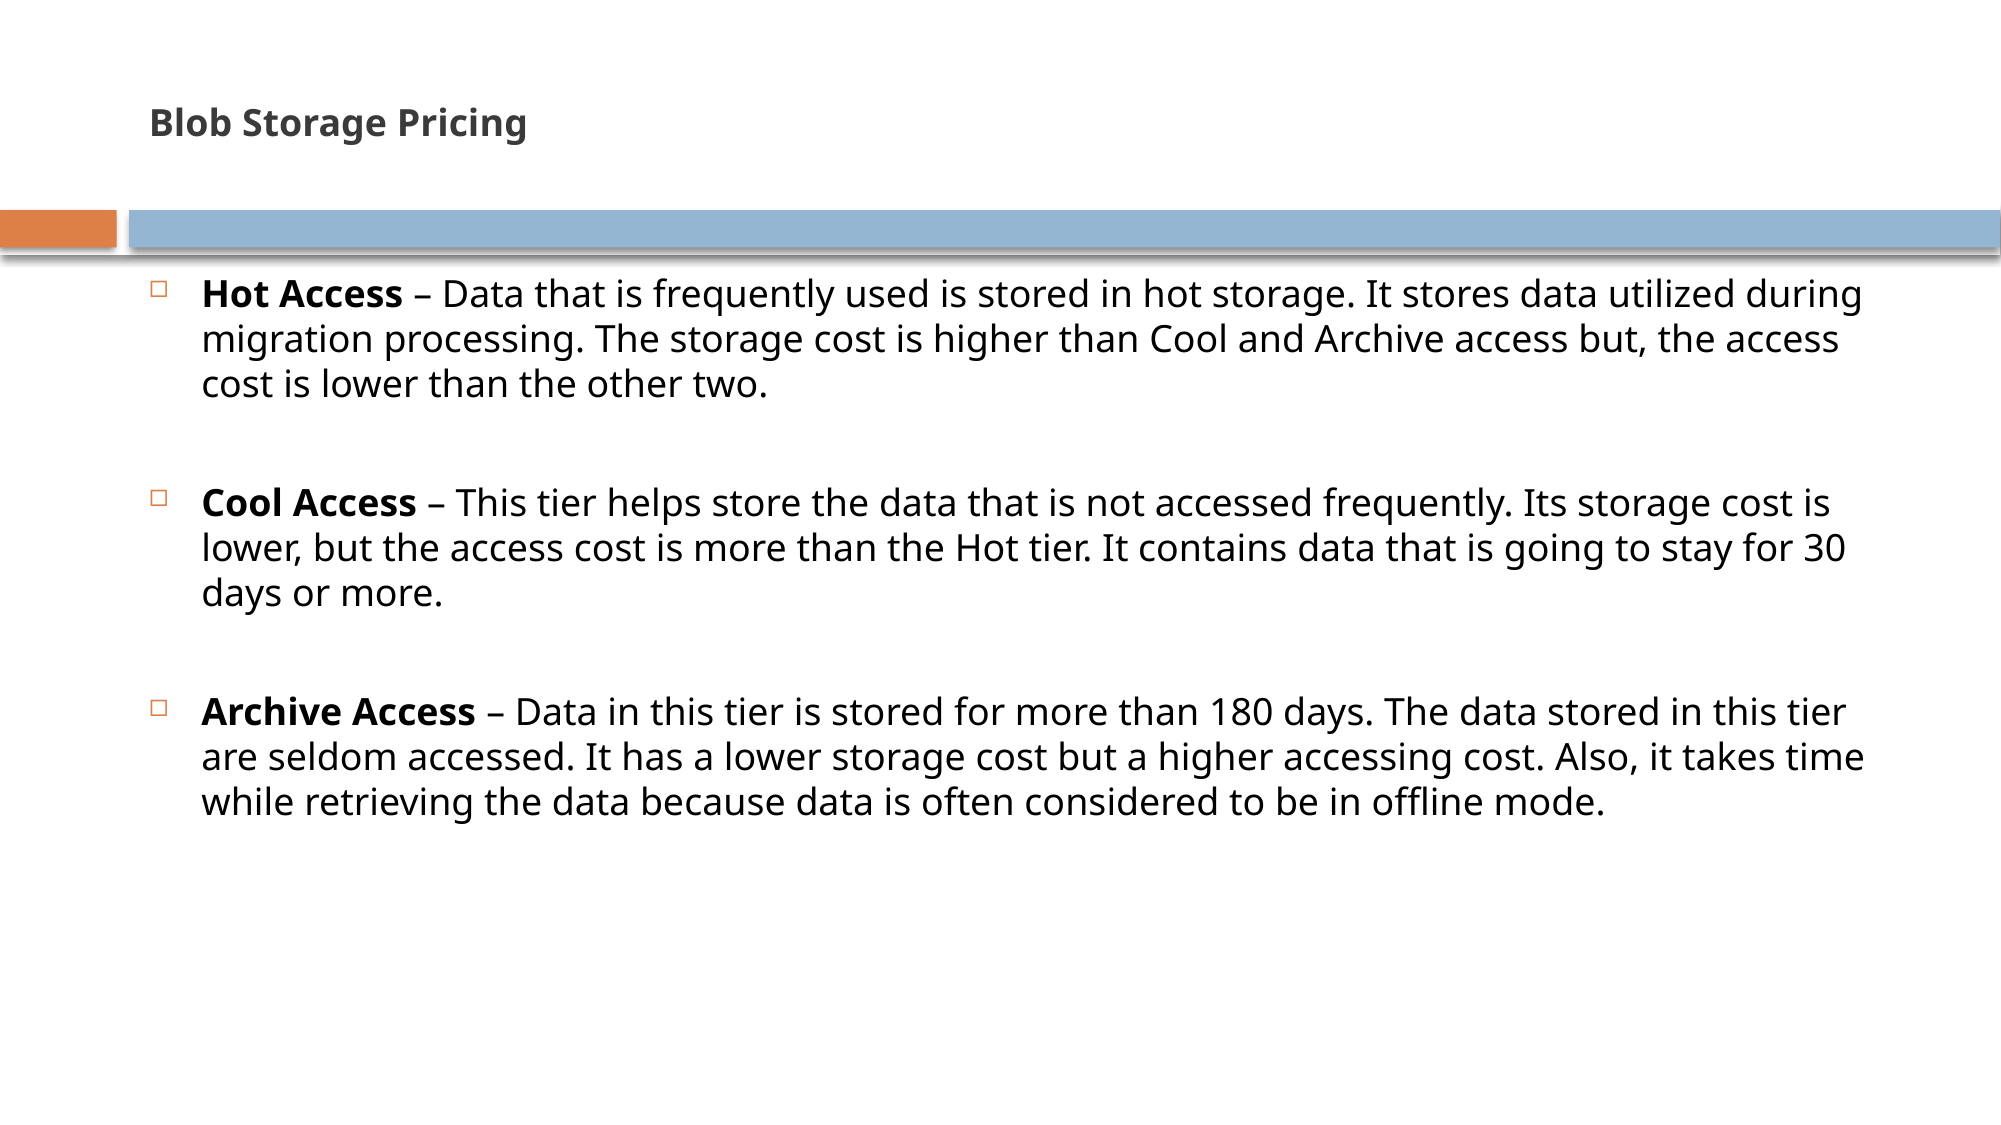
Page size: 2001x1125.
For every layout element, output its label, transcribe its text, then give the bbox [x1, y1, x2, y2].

title Blob Storage Pricing [133, 37, 1918, 200]
list Hot Access – Data that is frequently used is stored in hot storage. It stores data utilized during migration processing. The storage cost is higher than Cool and Archive access but, the access cost is lower than the other two. Cool Access – This tier helps store the data that is not accessed frequently. Its storage cost is lower, but the access cost is more than the Hot tier. It contains data that is going to stay for 30 days or more. Archive Access – Data in this tier is stored for more than 180 days. The data stored in this tier are seldom accessed. It has a lower storage cost but a higher accessing cost. Also, it takes time while retrieving the data because data is often considered to be in offline mode. [133, 262, 1918, 1000]
